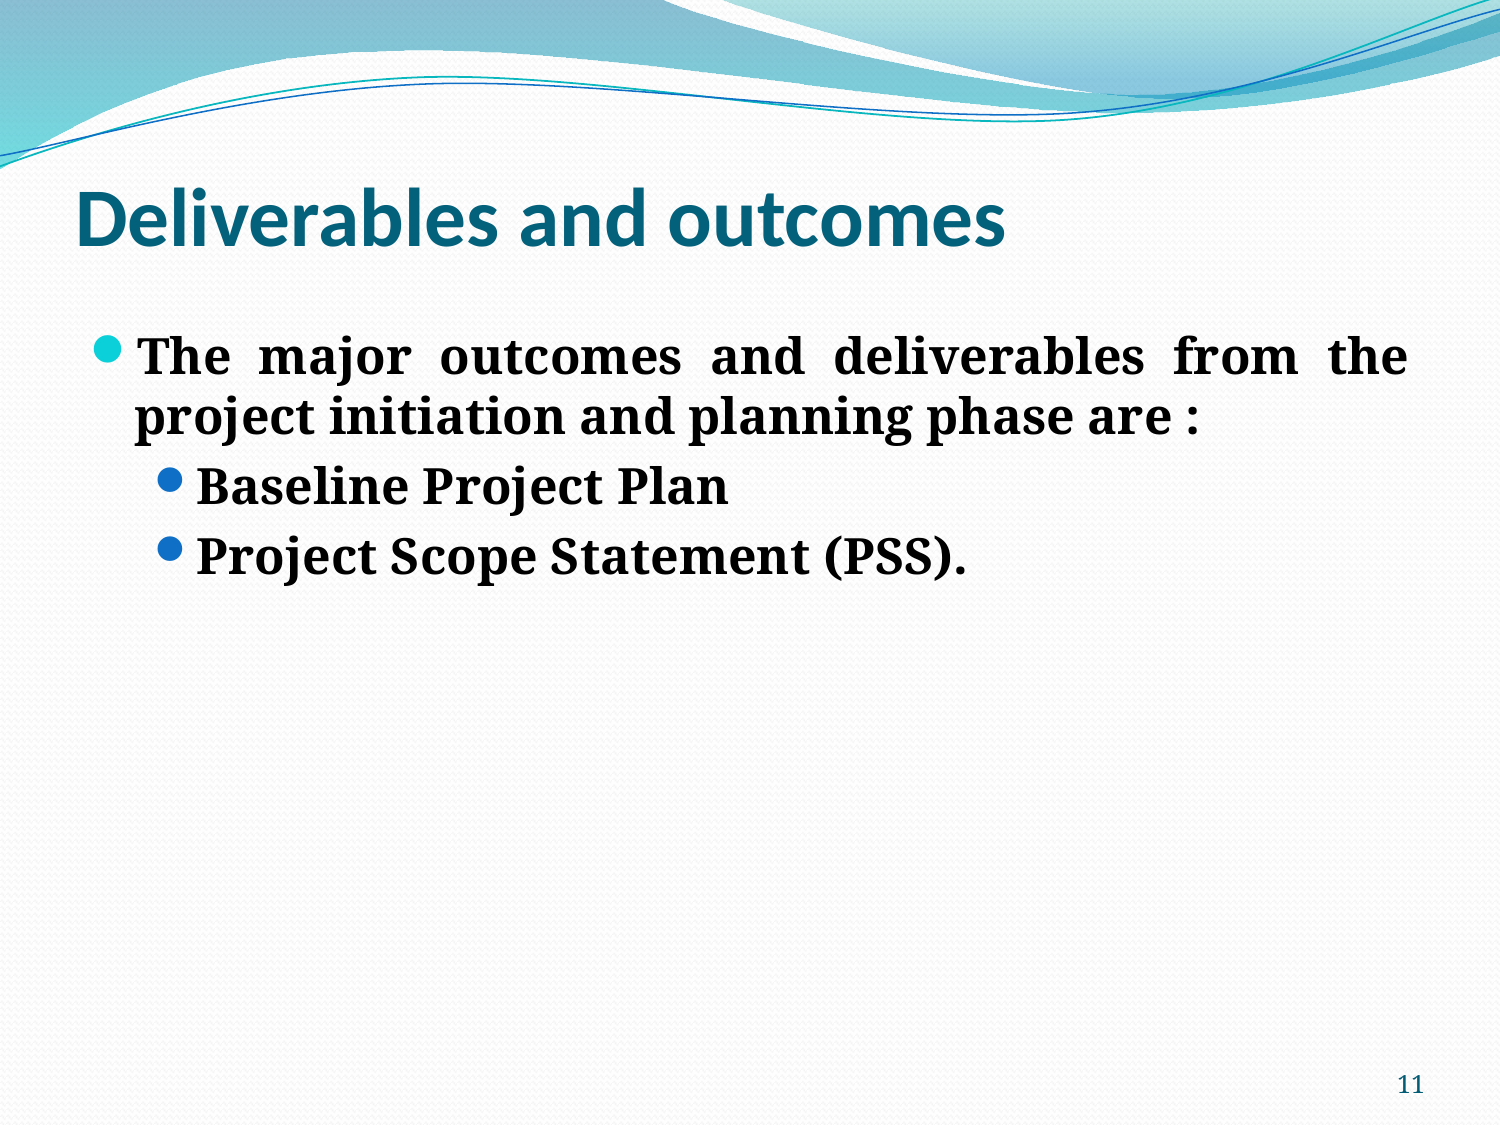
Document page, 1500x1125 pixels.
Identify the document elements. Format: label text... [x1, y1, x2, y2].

list The major outcomes and deliverables from the project initiation and planning phase are : Baseline Project Plan Project Scope Statement (PSS). [75, 317, 1425, 1038]
slide_number 11 [1299, 1042, 1425, 1103]
title Deliverables and outcomes [75, 115, 1425, 303]
